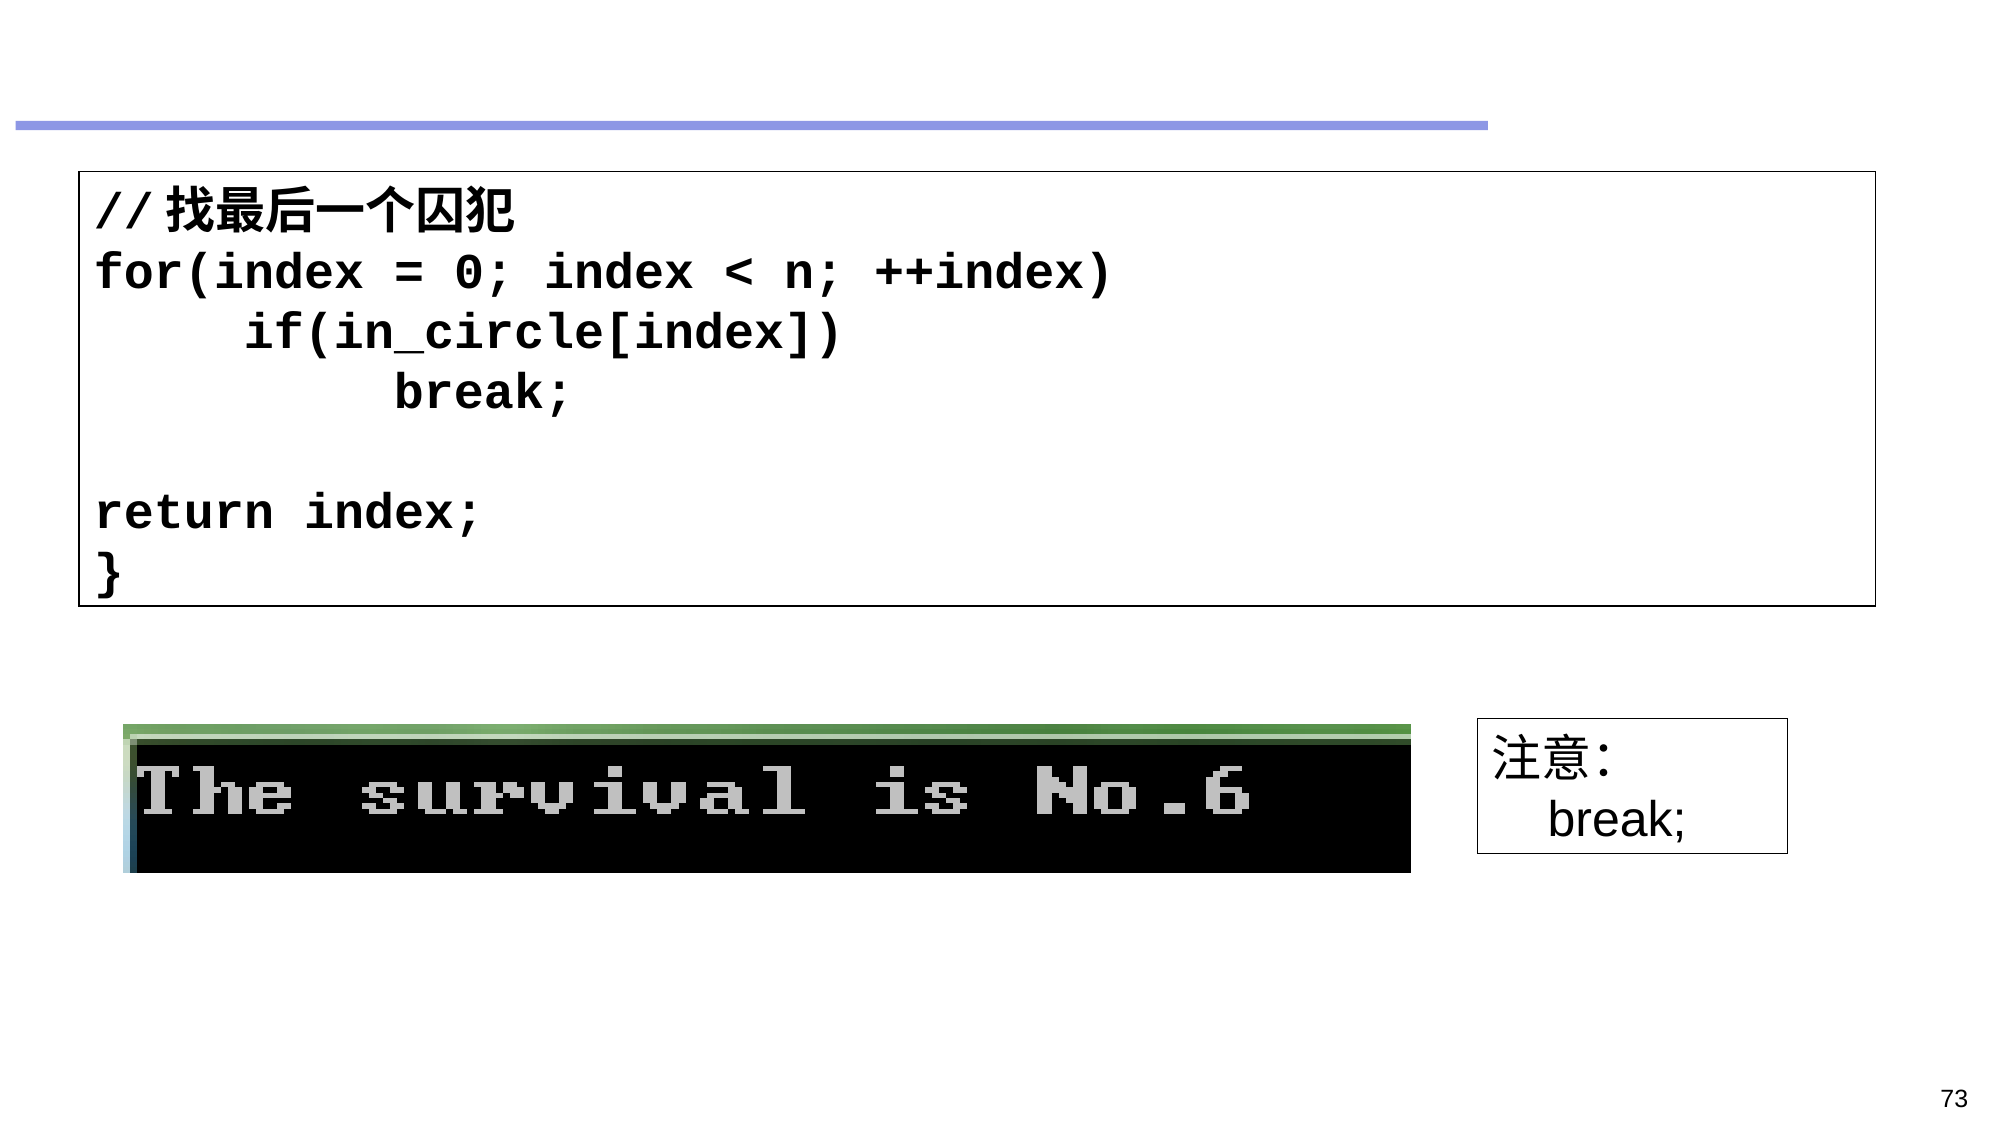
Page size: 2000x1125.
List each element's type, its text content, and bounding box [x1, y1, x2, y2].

text_box 注意： break; [1477, 718, 1788, 854]
picture [123, 724, 1411, 873]
text_box //找最后一个囚犯 for(index = 0; index < n; ++index) if(in_circle[index]) break; return index; } [79, 171, 1876, 607]
text_box 73 [1786, 1074, 1984, 1113]
